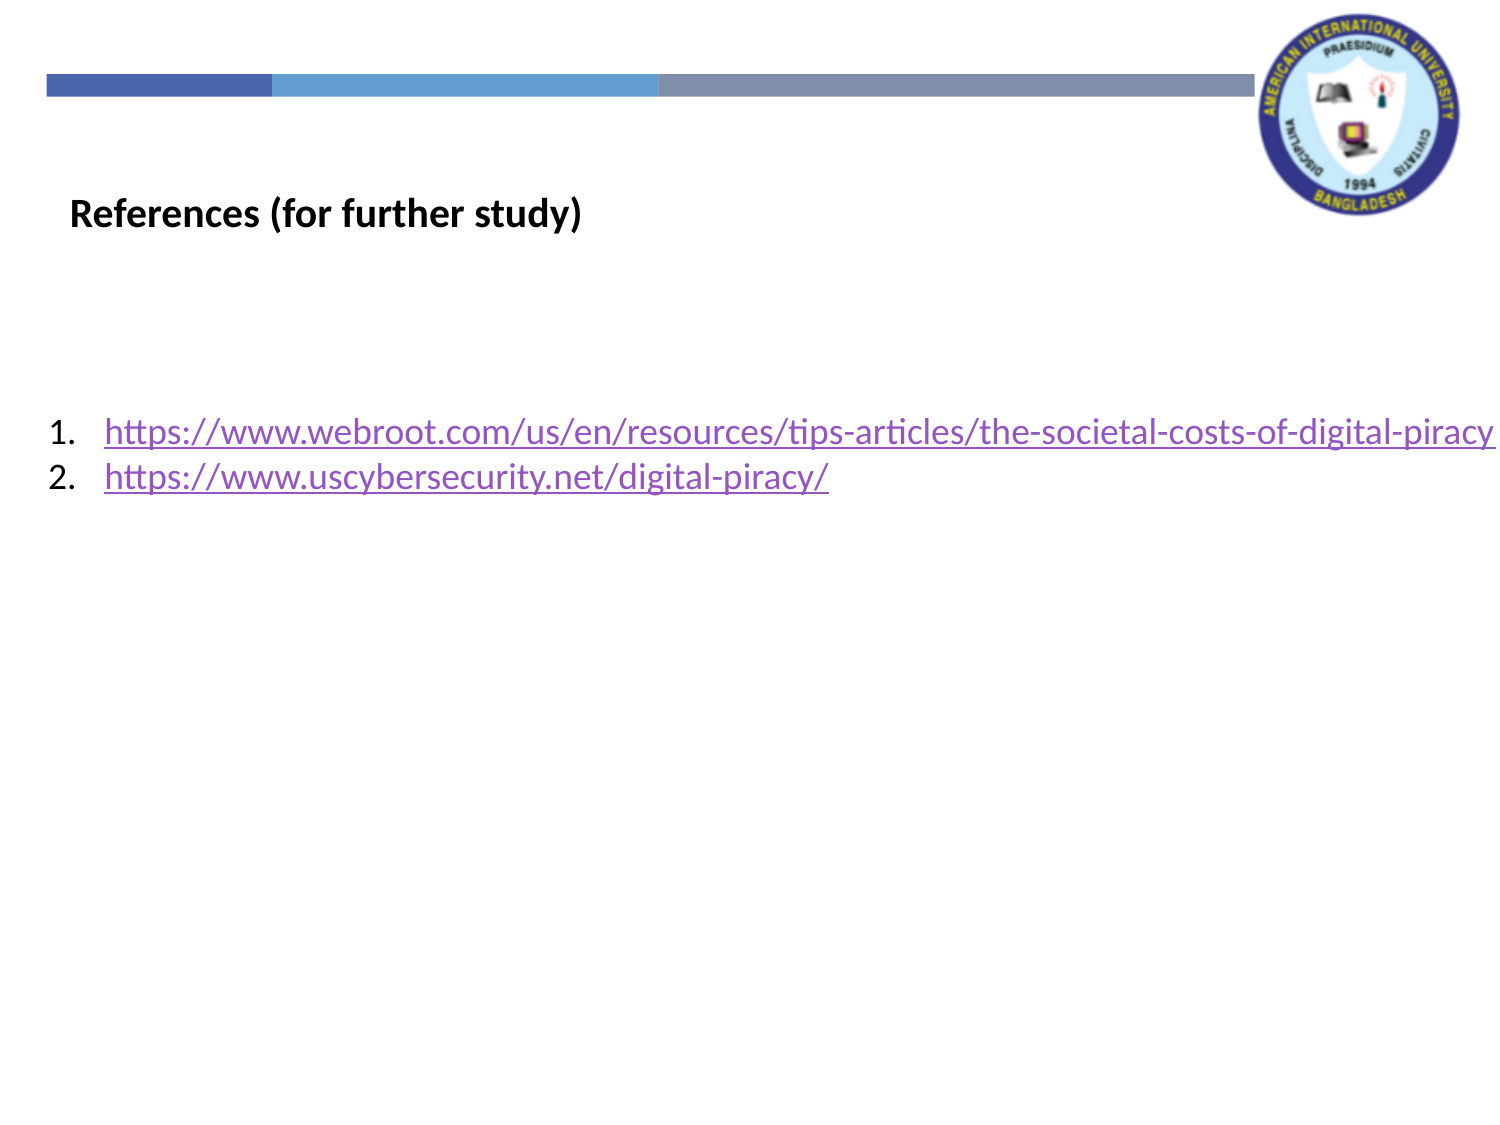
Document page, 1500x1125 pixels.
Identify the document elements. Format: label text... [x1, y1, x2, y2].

text_box https://www.webroot.com/us/en/resources/tips-articles/the-societal-costs-of-digital-piracy https://www.uscybersecurity.net/digital-piracy/ [33, 399, 1500, 505]
picture [1254, 9, 1465, 221]
text_box References (for further study) [55, 178, 820, 260]
